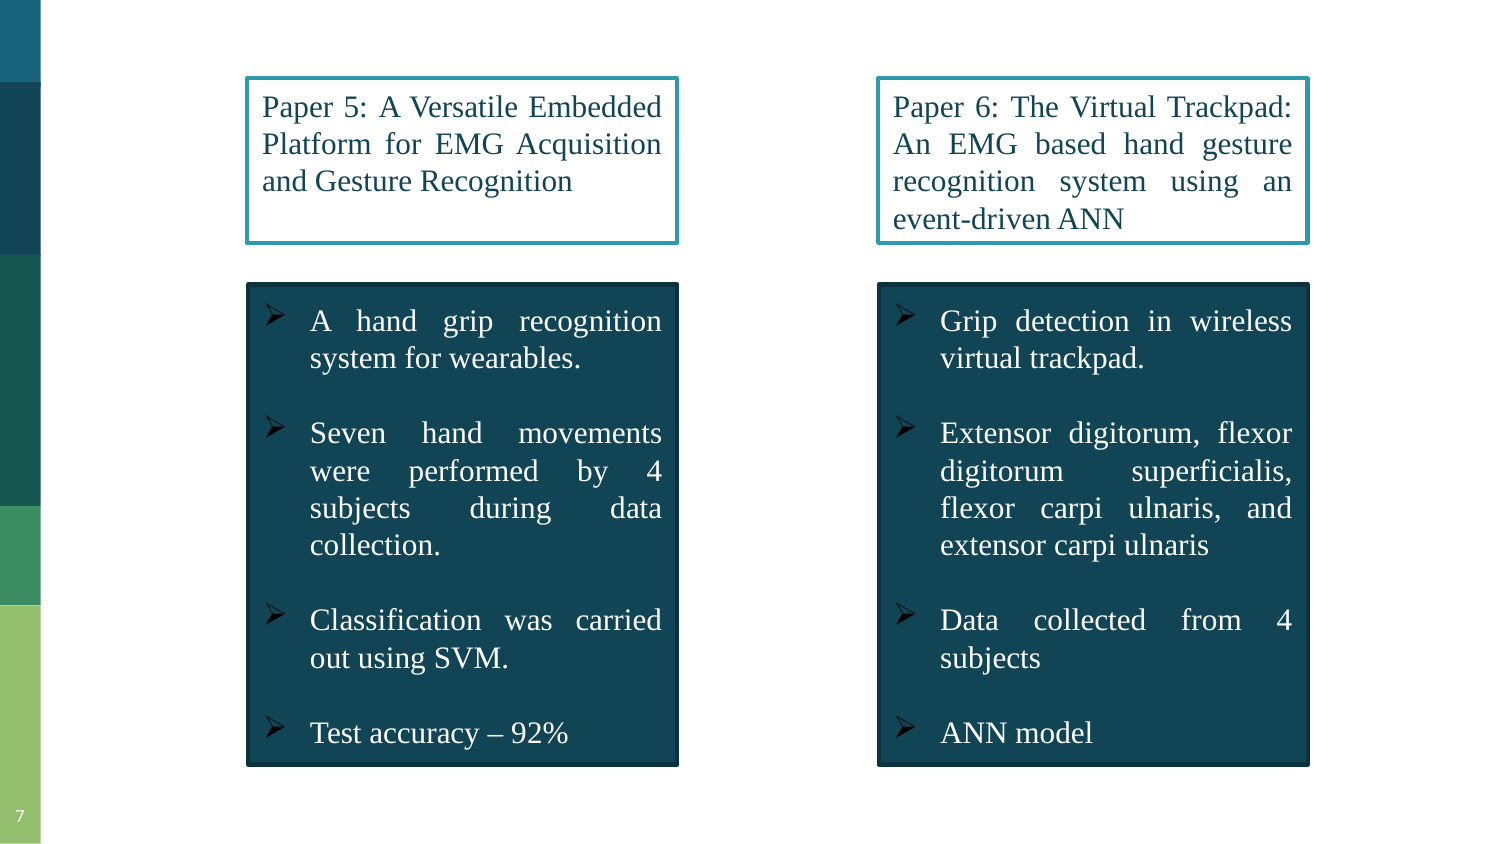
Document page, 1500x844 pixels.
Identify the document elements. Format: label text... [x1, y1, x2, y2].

slide_number 7 [0, 790, 49, 844]
text_box A hand grip recognition system for wearables. Seven hand movements were performed by 4 subjects during data collection. Classification was carried out using SVM. Test accuracy – 92% [246, 282, 679, 767]
text_box Paper 6: The Virtual Trackpad: An EMG based hand gesture recognition system using an event-driven ANN [876, 76, 1310, 245]
text_box Paper 5: A Versatile Embedded Platform for EMG Acquisition and Gesture Recognition [245, 76, 679, 245]
text_box Grip detection in wireless virtual trackpad. Extensor digitorum, flexor digitorum superficialis, flexor carpi ulnaris, and extensor carpi ulnaris Data collected from 4 subjects ANN model [877, 282, 1310, 767]
